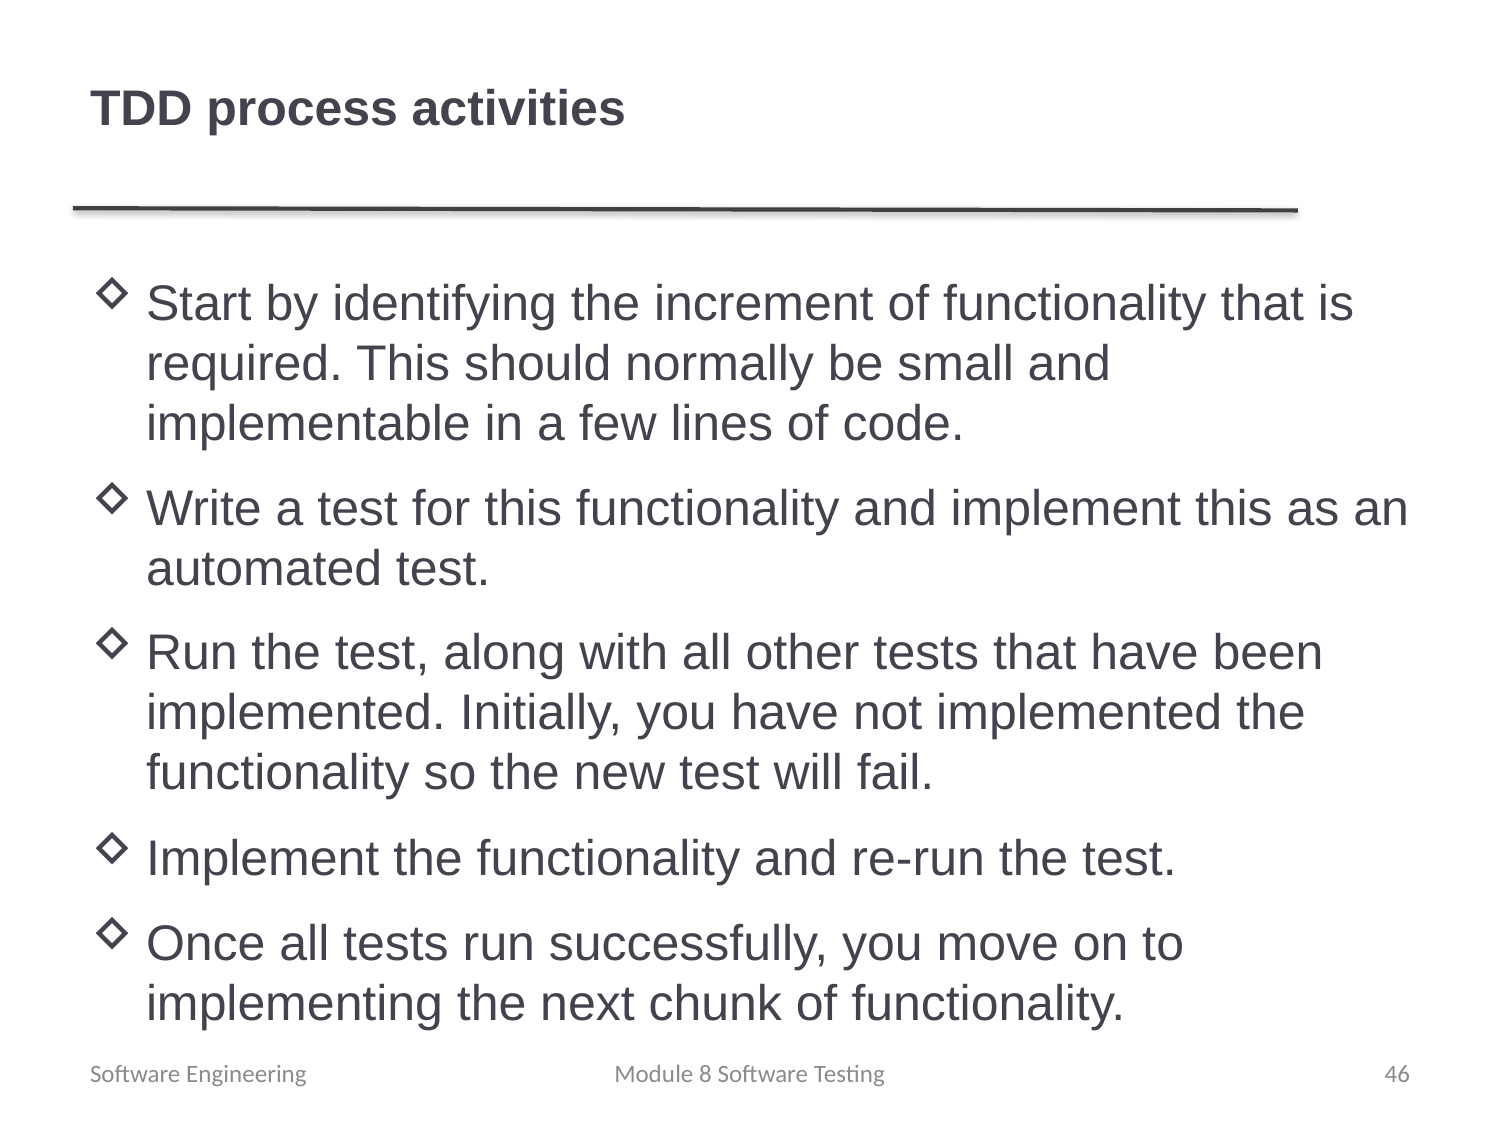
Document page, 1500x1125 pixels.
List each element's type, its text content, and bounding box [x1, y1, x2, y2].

title TDD process activities [74, 11, 1272, 200]
footer Module 8 Software Testing [512, 1042, 988, 1103]
slide_number 46 [1074, 1042, 1425, 1103]
list Start by identifying the increment of functionality that is required. This should normally be small and implementable in a few lines of code. Write a test for this functionality and implement this as an automated test. Run the test, along with all other tests that have been implemented. Initially, you have not implemented the functionality so the new test will fail. Implement the functionality and re-run the test. Once all tests run successfully, you move on to implementing the next chunk of functionality. [75, 262, 1425, 1005]
slide_number Software Engineering [75, 1042, 425, 1103]
